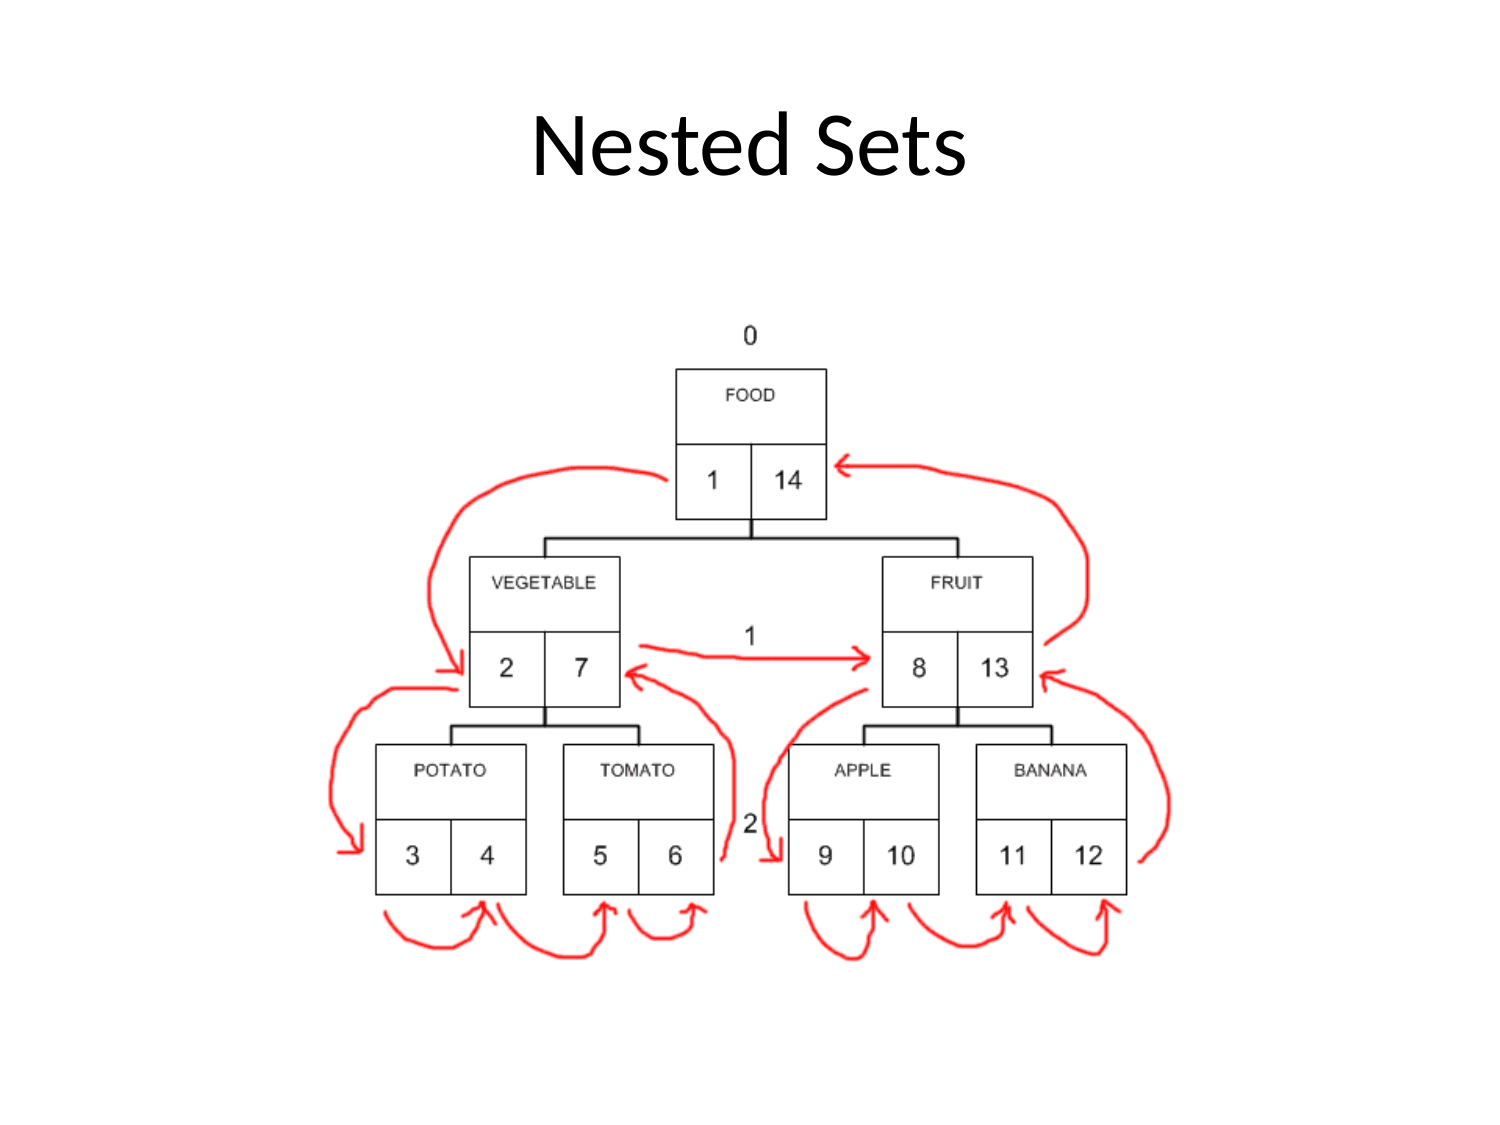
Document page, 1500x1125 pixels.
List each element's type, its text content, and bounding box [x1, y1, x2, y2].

picture [327, 314, 1173, 964]
title Nested Sets [75, 45, 1425, 233]
